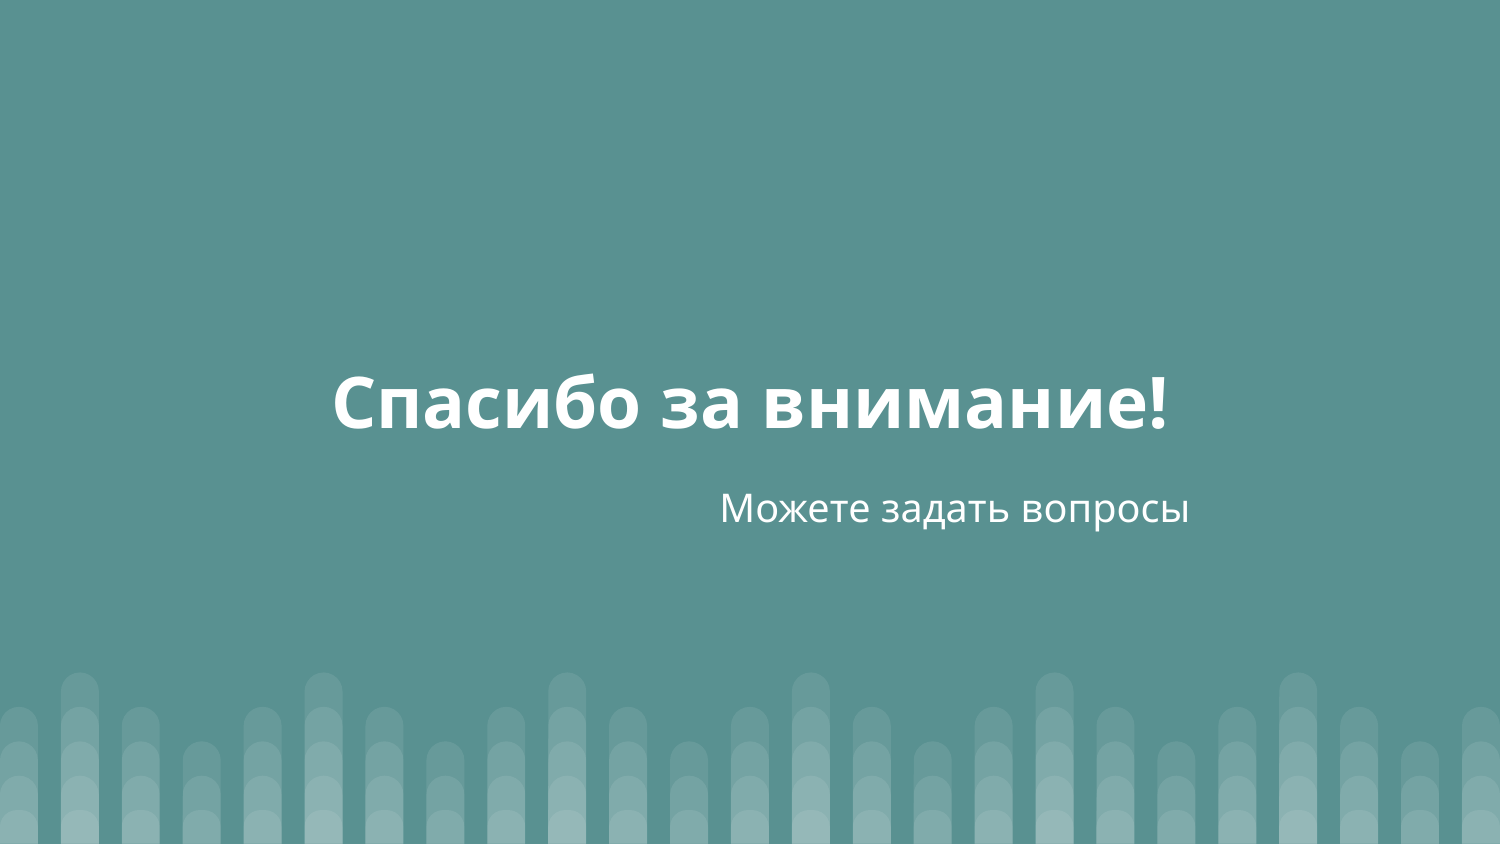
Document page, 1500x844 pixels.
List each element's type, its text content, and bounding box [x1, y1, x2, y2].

list Спасибо за внимание! Можете задать вопросы [227, 220, 1273, 549]
